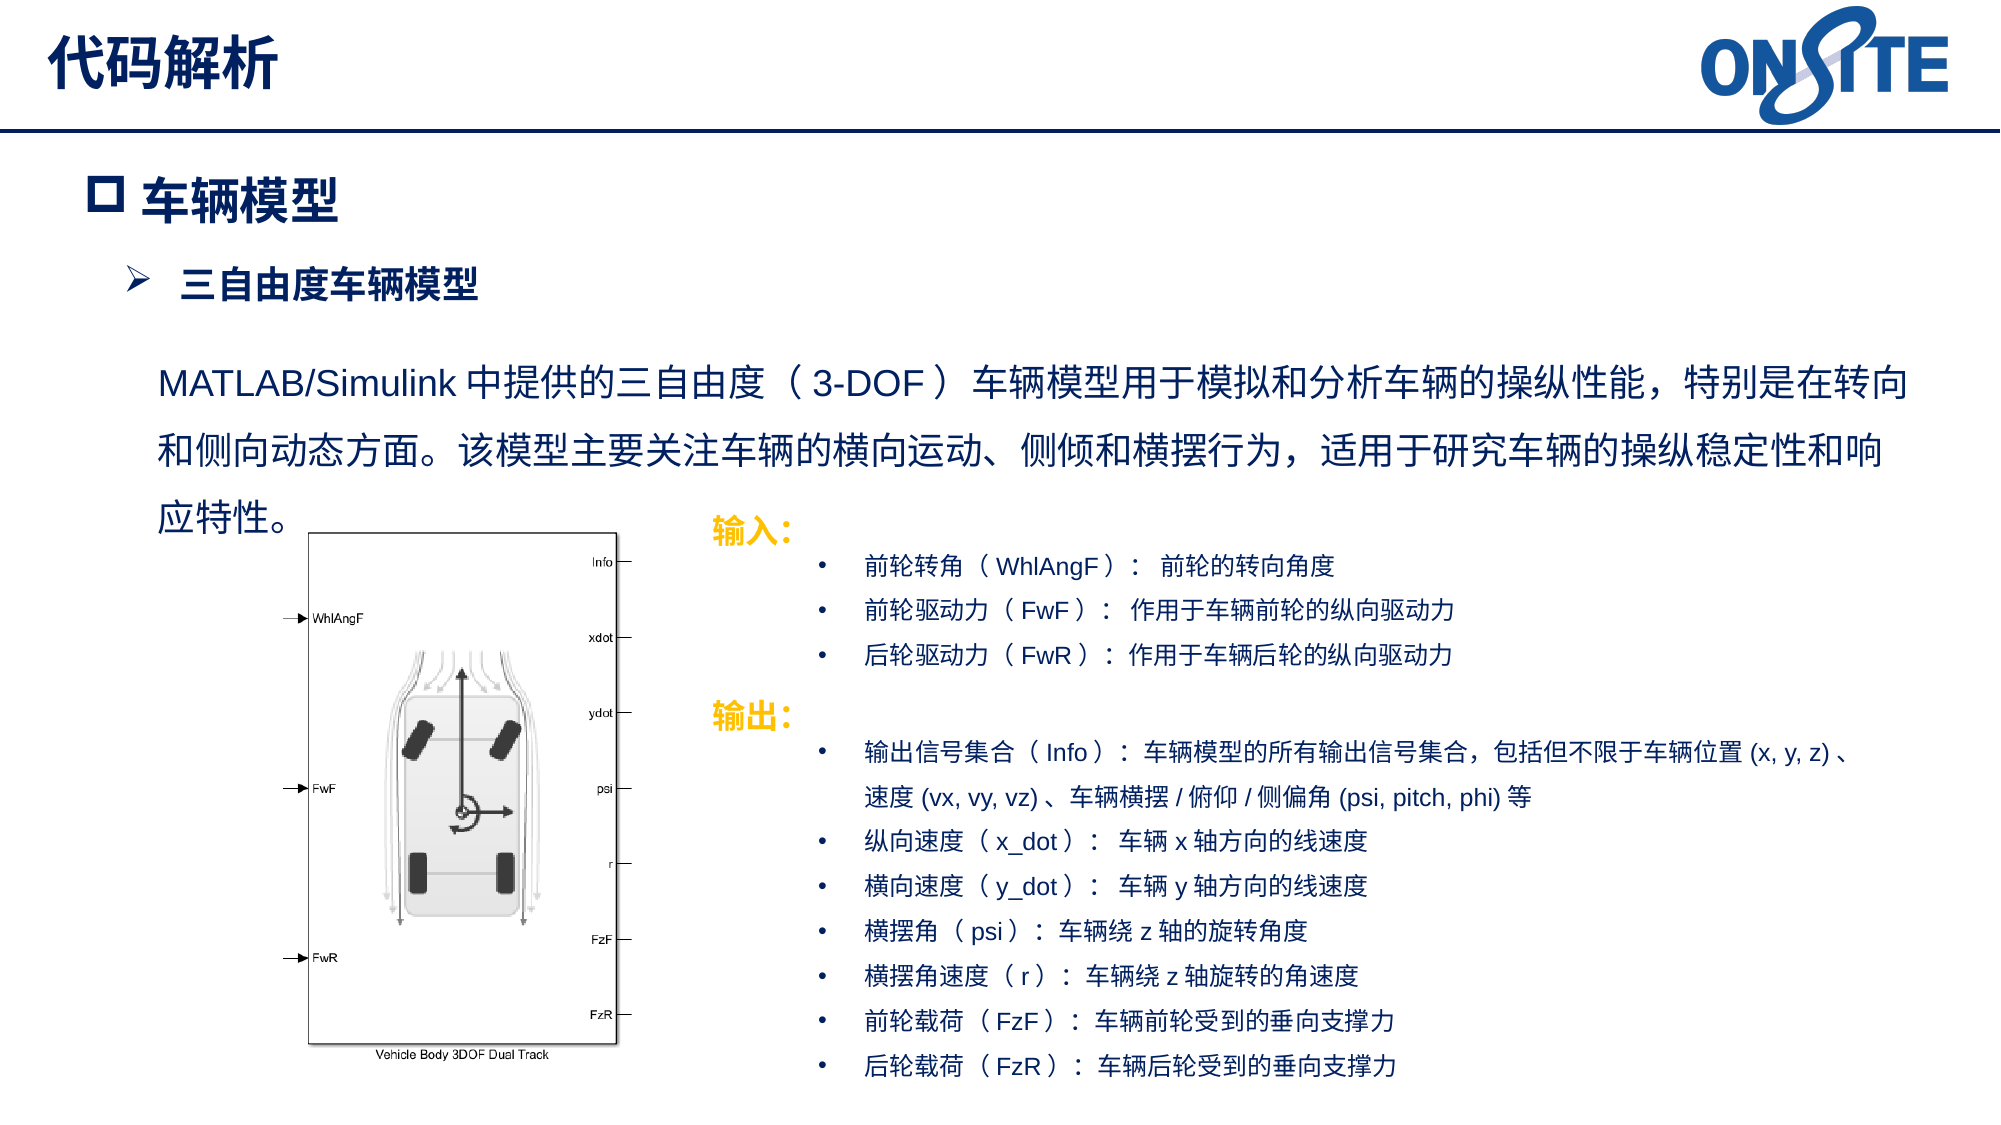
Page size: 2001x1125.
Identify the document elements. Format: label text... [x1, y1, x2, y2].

text_box 输出信号集合（Info）：车辆模型的所有输出信号集合，包括但不限于车辆位置(x, y, z)、速度(vx, vy, vz)、车辆横摆/俯仰/侧偏角(psi, pitch, phi)等 纵向速度（x_dot）： 车辆x轴方向的线速度 横向速度（y_dot）： 车辆y轴方向的线速度 横摆角（psi）：车辆绕z轴的旋转角度 横摆角速度（r）：车辆绕z轴旋转的角速度 前轮载荷（FzF）：车辆前轮受到的垂向支撑力 后轮载荷（FzR）：车辆后轮受到的垂向支撑力 [803, 713, 1893, 1125]
text_box 前轮转角（WhlAngF）： 前轮的转向角度 前轮驱动力（FwF）： 作用于车辆前轮的纵向驱动力 后轮驱动力（FwR）：作用于车辆后轮的纵向驱动力 [803, 527, 1569, 711]
text_box 三自由度车辆模型 [108, 253, 547, 314]
title 车辆模型 [68, 162, 1335, 245]
text_box 输出： [697, 668, 847, 743]
text_box MATLAB/Simulink中提供的三自由度（3-DOF）车辆模型用于模拟和分析车辆的操纵性能，特别是在转向和侧向动态方面。该模型主要关注车辆的横向运动、侧倾和横摆行为，适用于研究车辆的操纵稳定性和响应特性。 [143, 329, 1928, 552]
picture [283, 530, 632, 1082]
picture [1701, 6, 1948, 125]
text_box 输入： [697, 483, 847, 558]
text_box 代码解析 [32, 25, 1463, 107]
